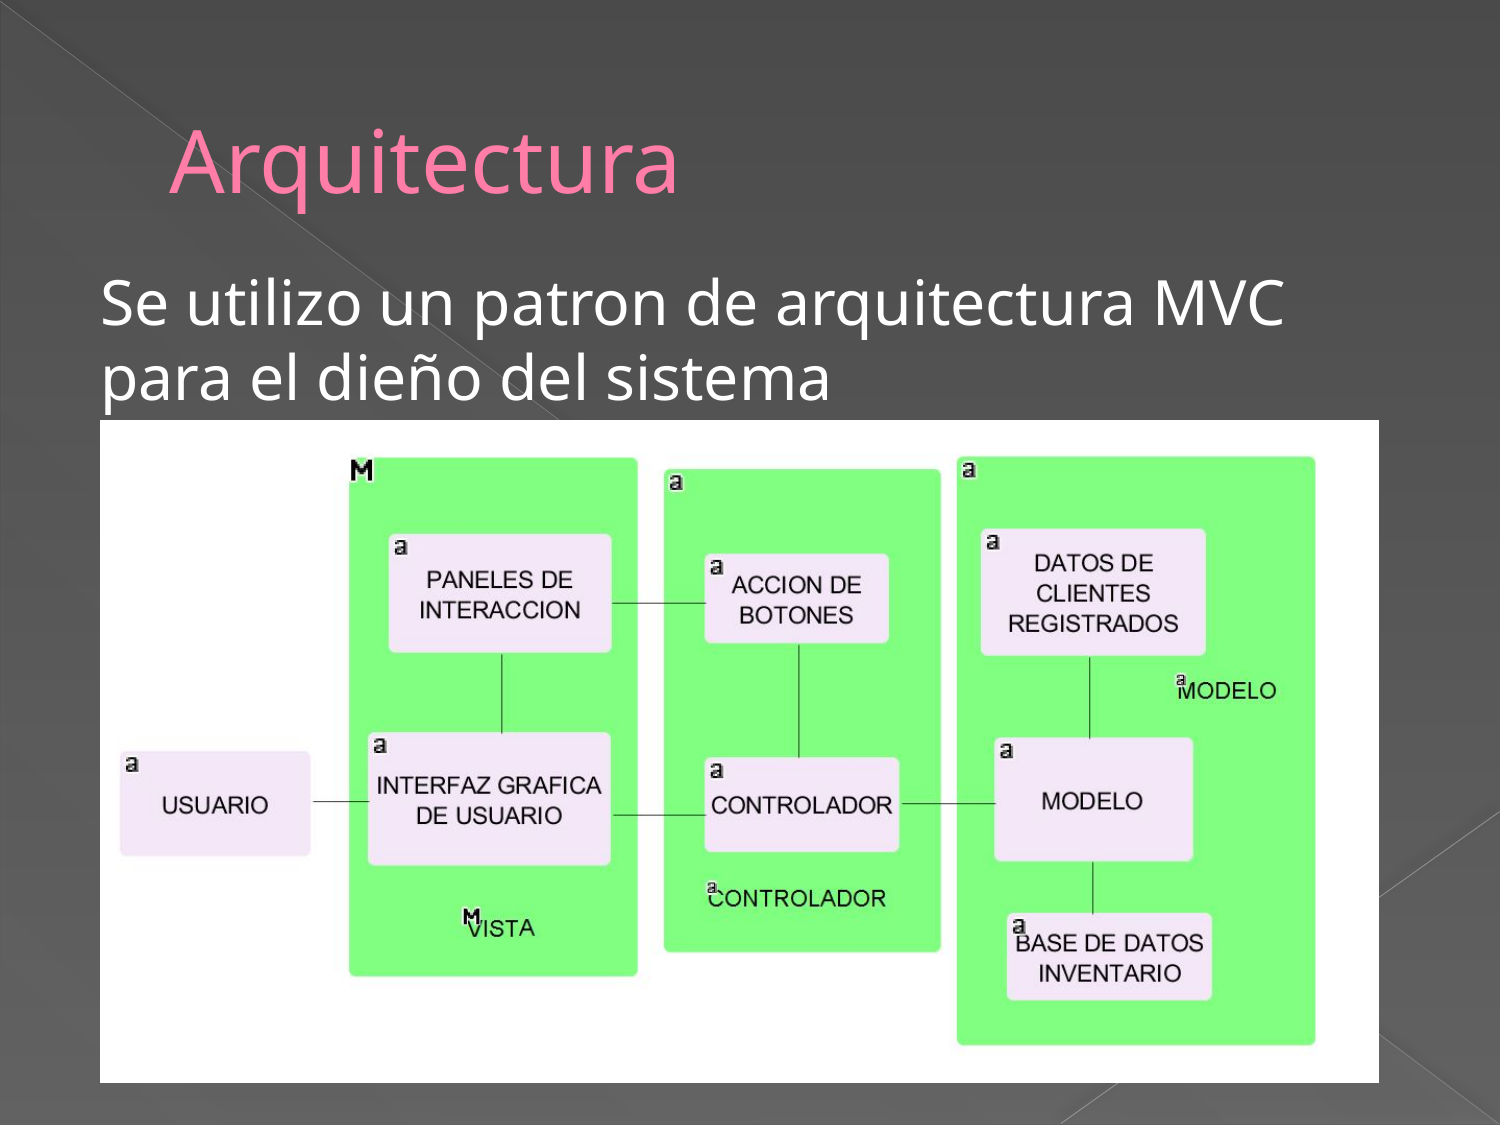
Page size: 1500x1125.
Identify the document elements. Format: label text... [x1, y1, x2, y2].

title Arquitectura [75, 43, 1425, 255]
picture [100, 420, 1379, 1083]
list Se utilizo un patron de arquitectura MVC para el dieño del sistema [75, 255, 1425, 1059]
